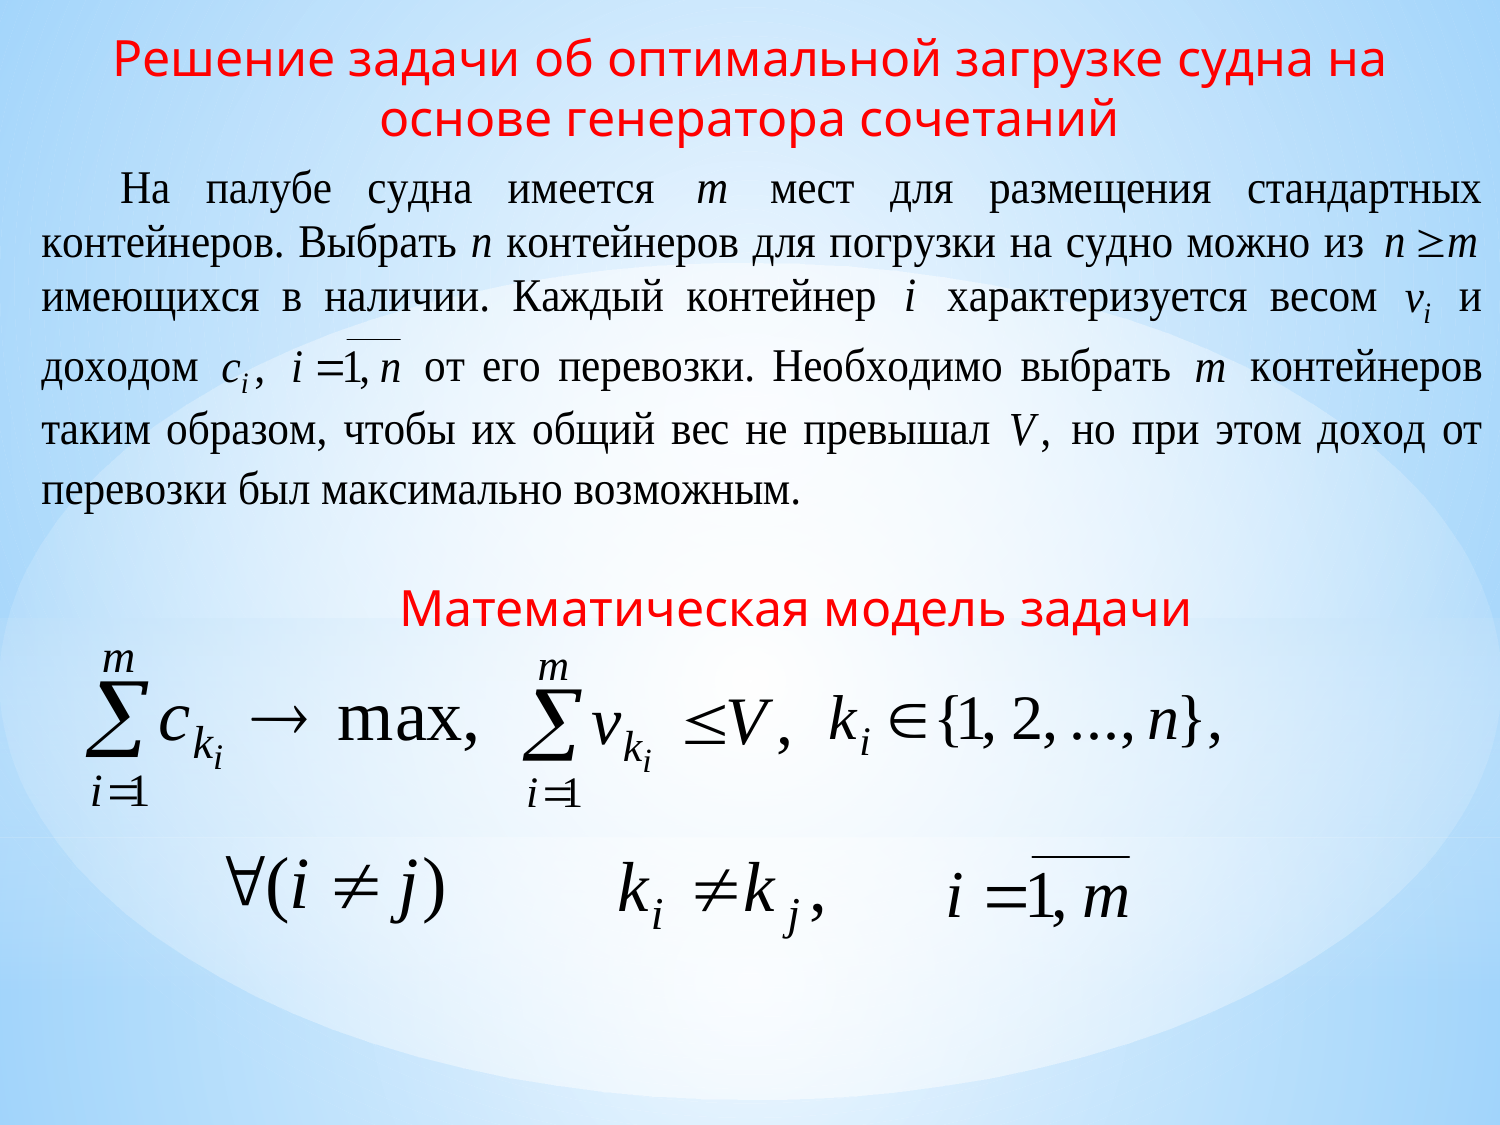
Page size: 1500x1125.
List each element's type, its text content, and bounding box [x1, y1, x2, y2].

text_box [820, 680, 1233, 767]
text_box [938, 845, 1140, 947]
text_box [513, 633, 802, 823]
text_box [76, 621, 491, 823]
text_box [607, 845, 837, 953]
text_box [206, 845, 459, 941]
text_box Решение задачи об оптимальной загрузке судна на основе генератора сочетаний [17, 19, 1483, 154]
picture [41, 160, 1483, 516]
text_box Математическая модель задачи [384, 568, 1208, 644]
